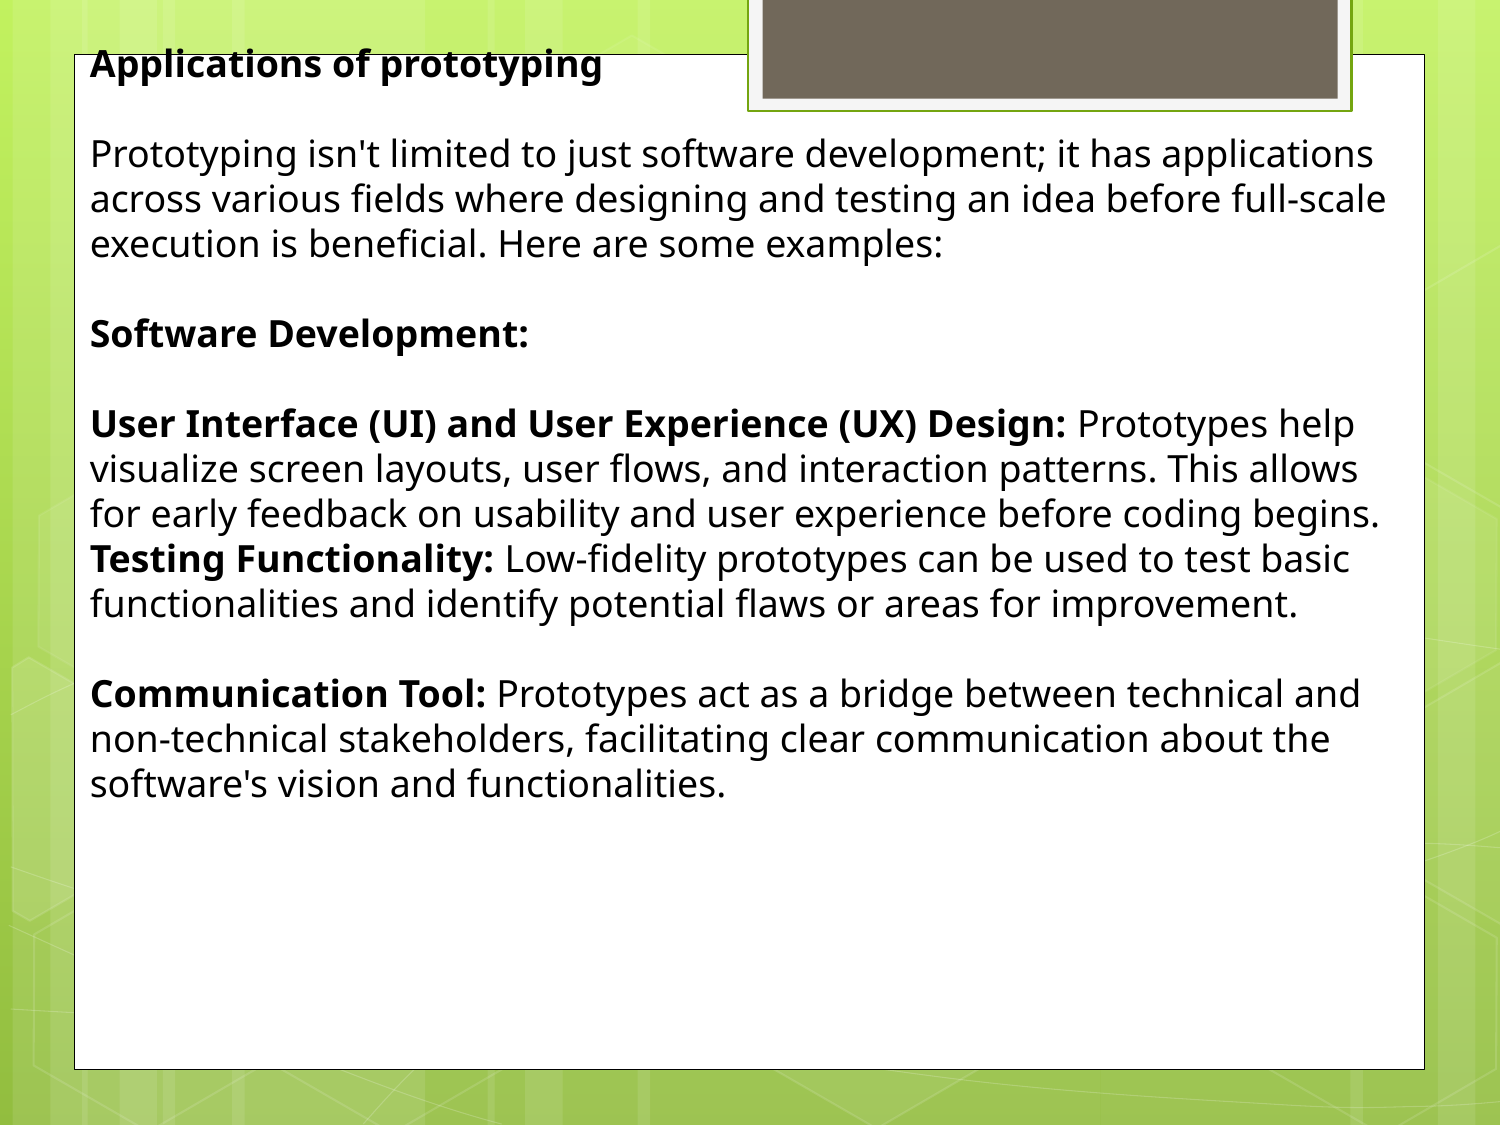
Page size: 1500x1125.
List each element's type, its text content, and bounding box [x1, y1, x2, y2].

text_box Applications of prototyping Prototyping isn't limited to just software development; it has applications across various fields where designing and testing an idea before full-scale execution is beneficial. Here are some examples: Software Development: User Interface (UI) and User Experience (UX) Design: Prototypes help visualize screen layouts, user flows, and interaction patterns. This allows for early feedback on usability and user experience before coding begins. Testing Functionality: Low-fidelity prototypes can be used to test basic functionalities and identify potential flaws or areas for improvement. Communication Tool: Prototypes act as a bridge between technical and non-technical stakeholders, facilitating clear communication about the software's vision and functionalities. [74, 32, 1413, 813]
